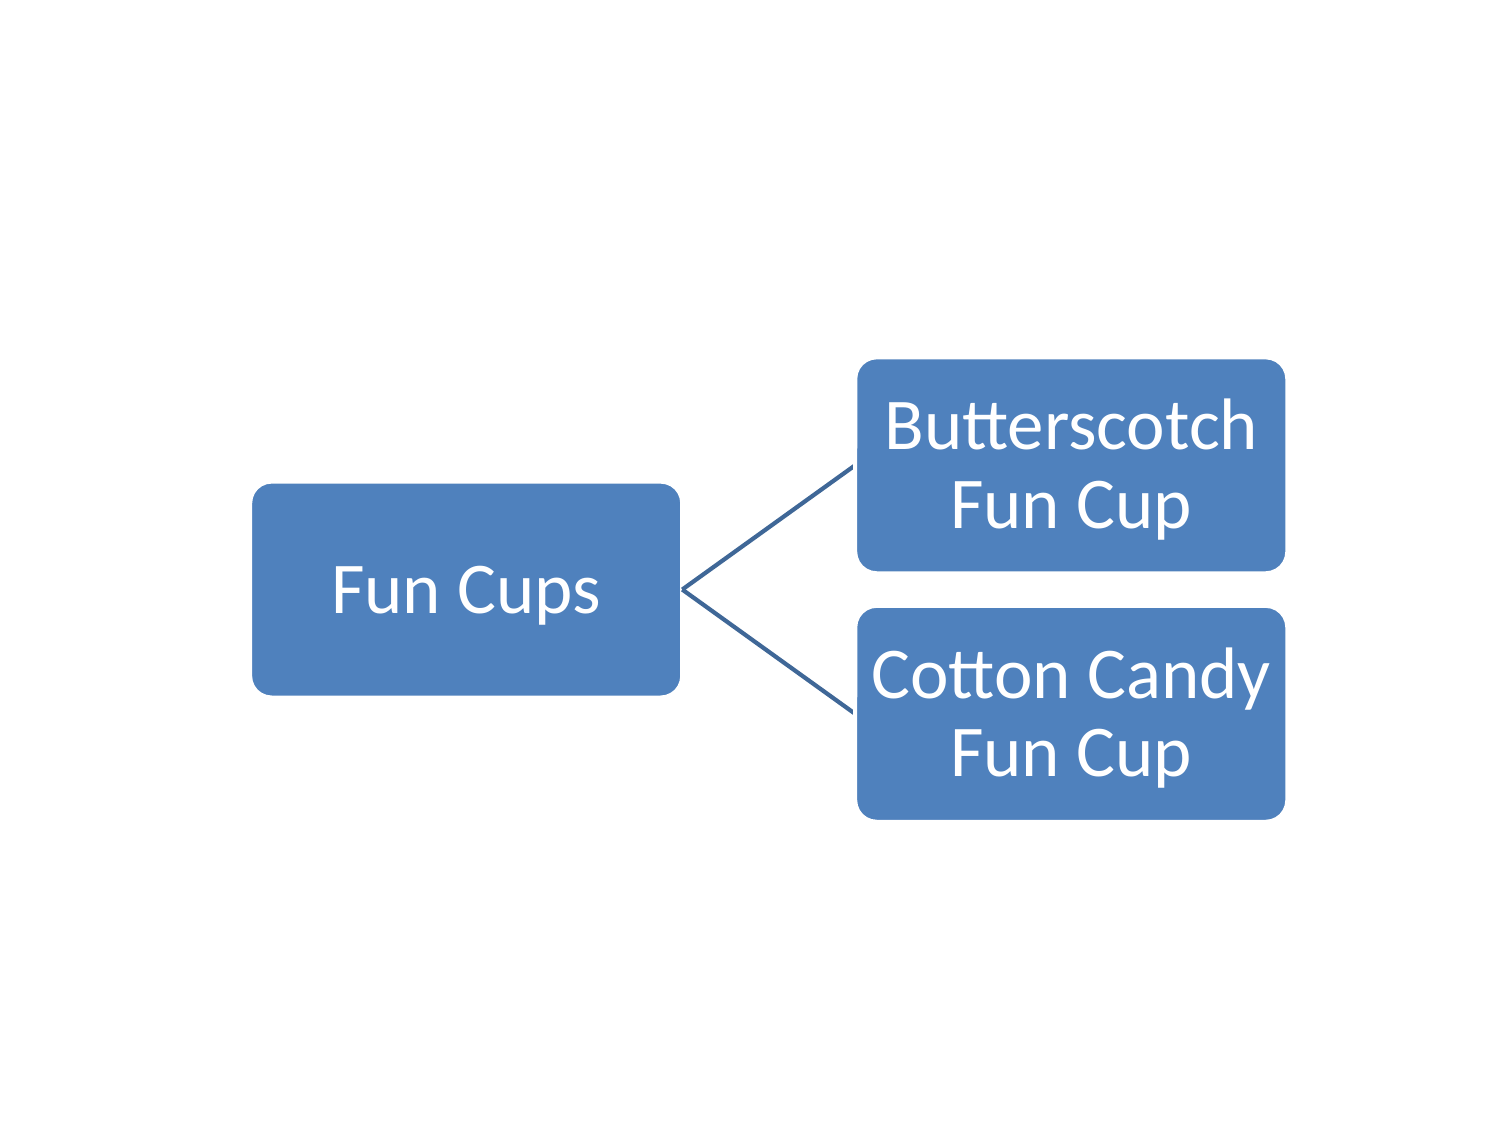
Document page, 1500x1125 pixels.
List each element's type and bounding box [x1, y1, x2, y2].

text_box [249, 228, 1288, 951]
